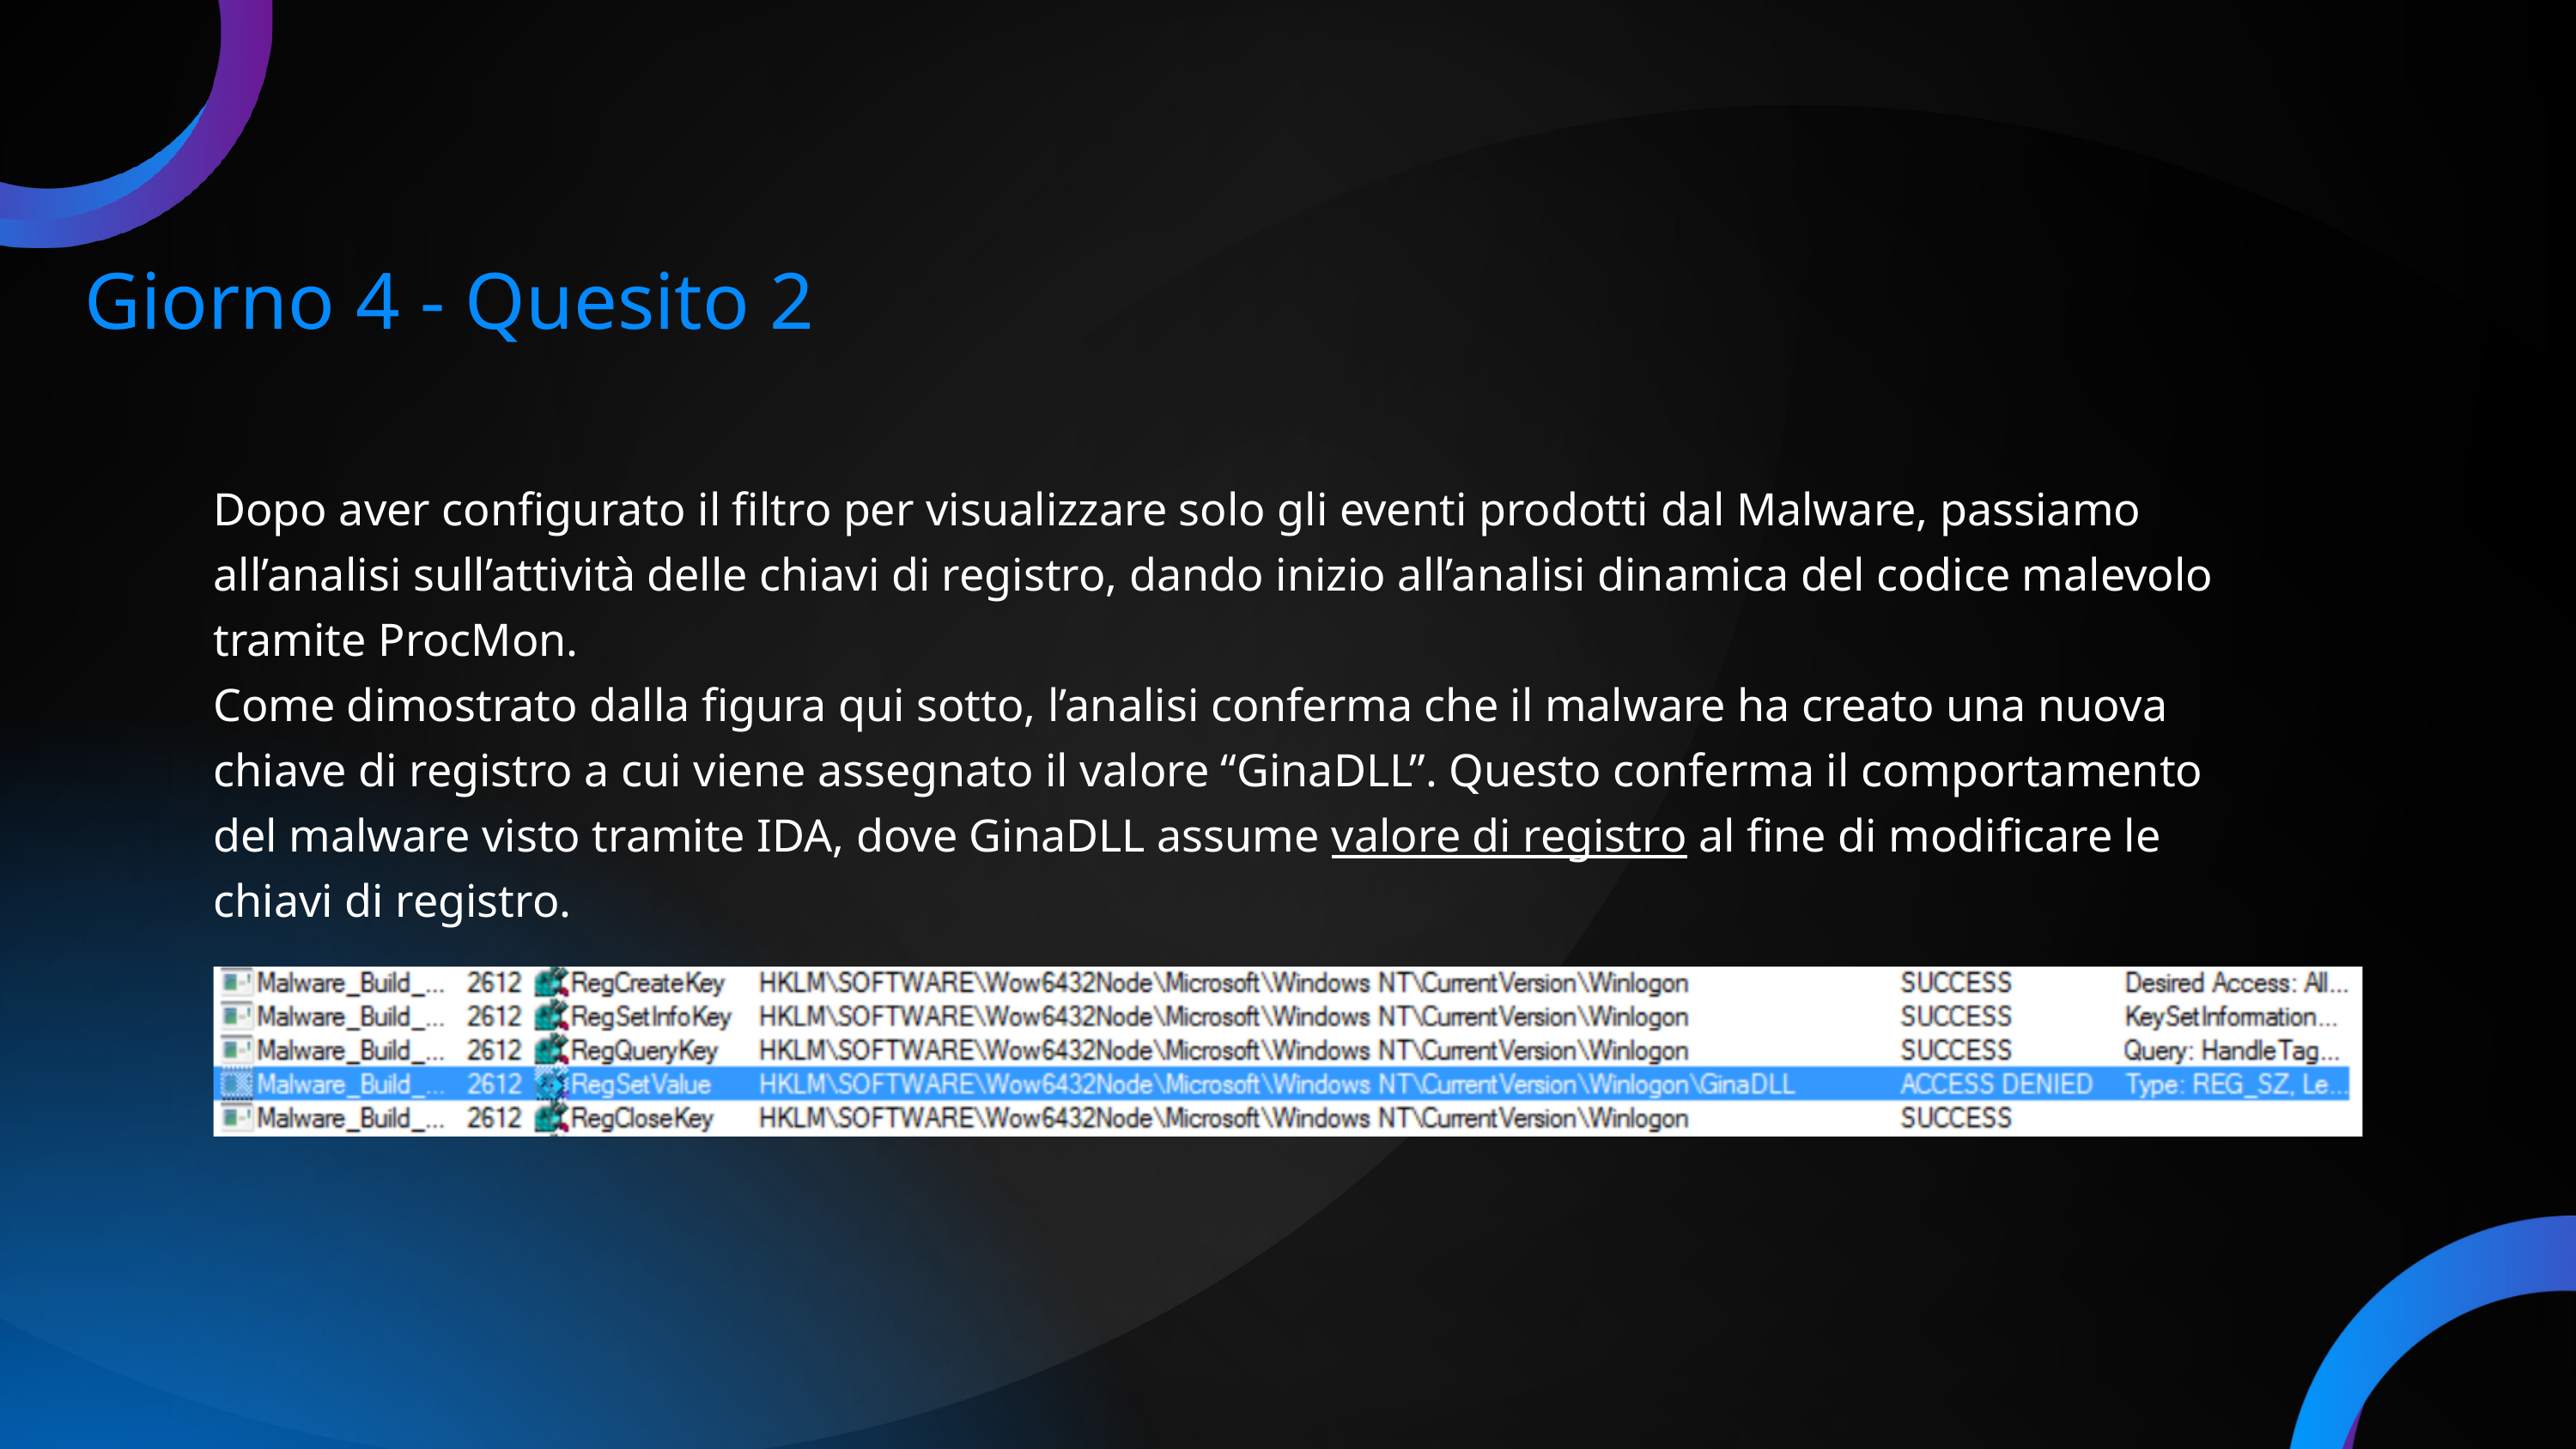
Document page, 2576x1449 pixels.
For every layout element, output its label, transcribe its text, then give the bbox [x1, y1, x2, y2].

text_box Giorno 4 - Quesito 2 [84, 237, 1099, 345]
text_box [213, 967, 2363, 1137]
text_box [2284, 1216, 2576, 1449]
text_box [0, 601, 1346, 1449]
text_box Dopo aver configurato il filtro per visualizzare solo gli eventi prodotti dal Malware, passiamo all’analisi sull’attività delle chiavi di registro, dando inizio all’analisi dinamica del codice malevolo tramite ProcMon. Come dimostrato dalla figura qui sotto, l’analisi conferma che il malware ha creato una nuova chiave di registro a cui viene assegnato il valore “GinaDLL”. Questo conferma il comportamento del malware visto tramite IDA, dove GinaDLL assume valore di registro al fine di modificare le chiavi di registro. [213, 469, 2229, 926]
text_box [0, 0, 2576, 1449]
text_box [0, 0, 273, 248]
